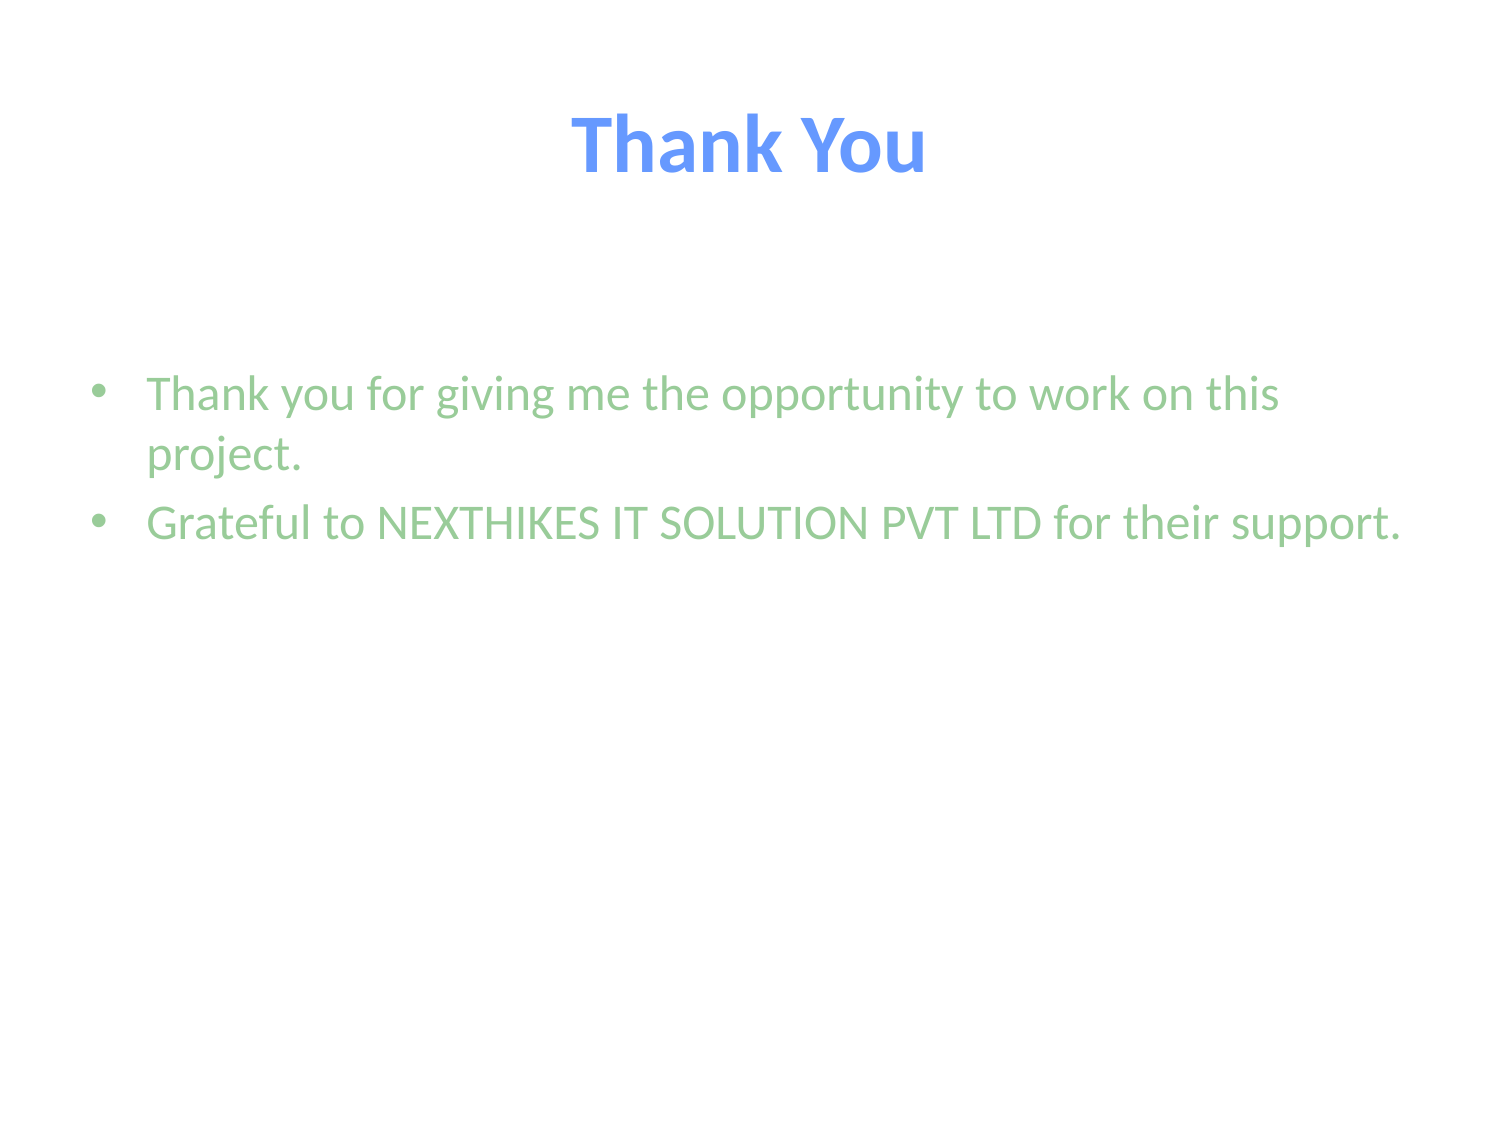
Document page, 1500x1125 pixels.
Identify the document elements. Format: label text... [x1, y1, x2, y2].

title Thank You [75, 45, 1425, 233]
list Thank you for giving me the opportunity to work on this project. Grateful to NEXTHIKES IT SOLUTION PVT LTD for their support. [75, 262, 1425, 1005]
